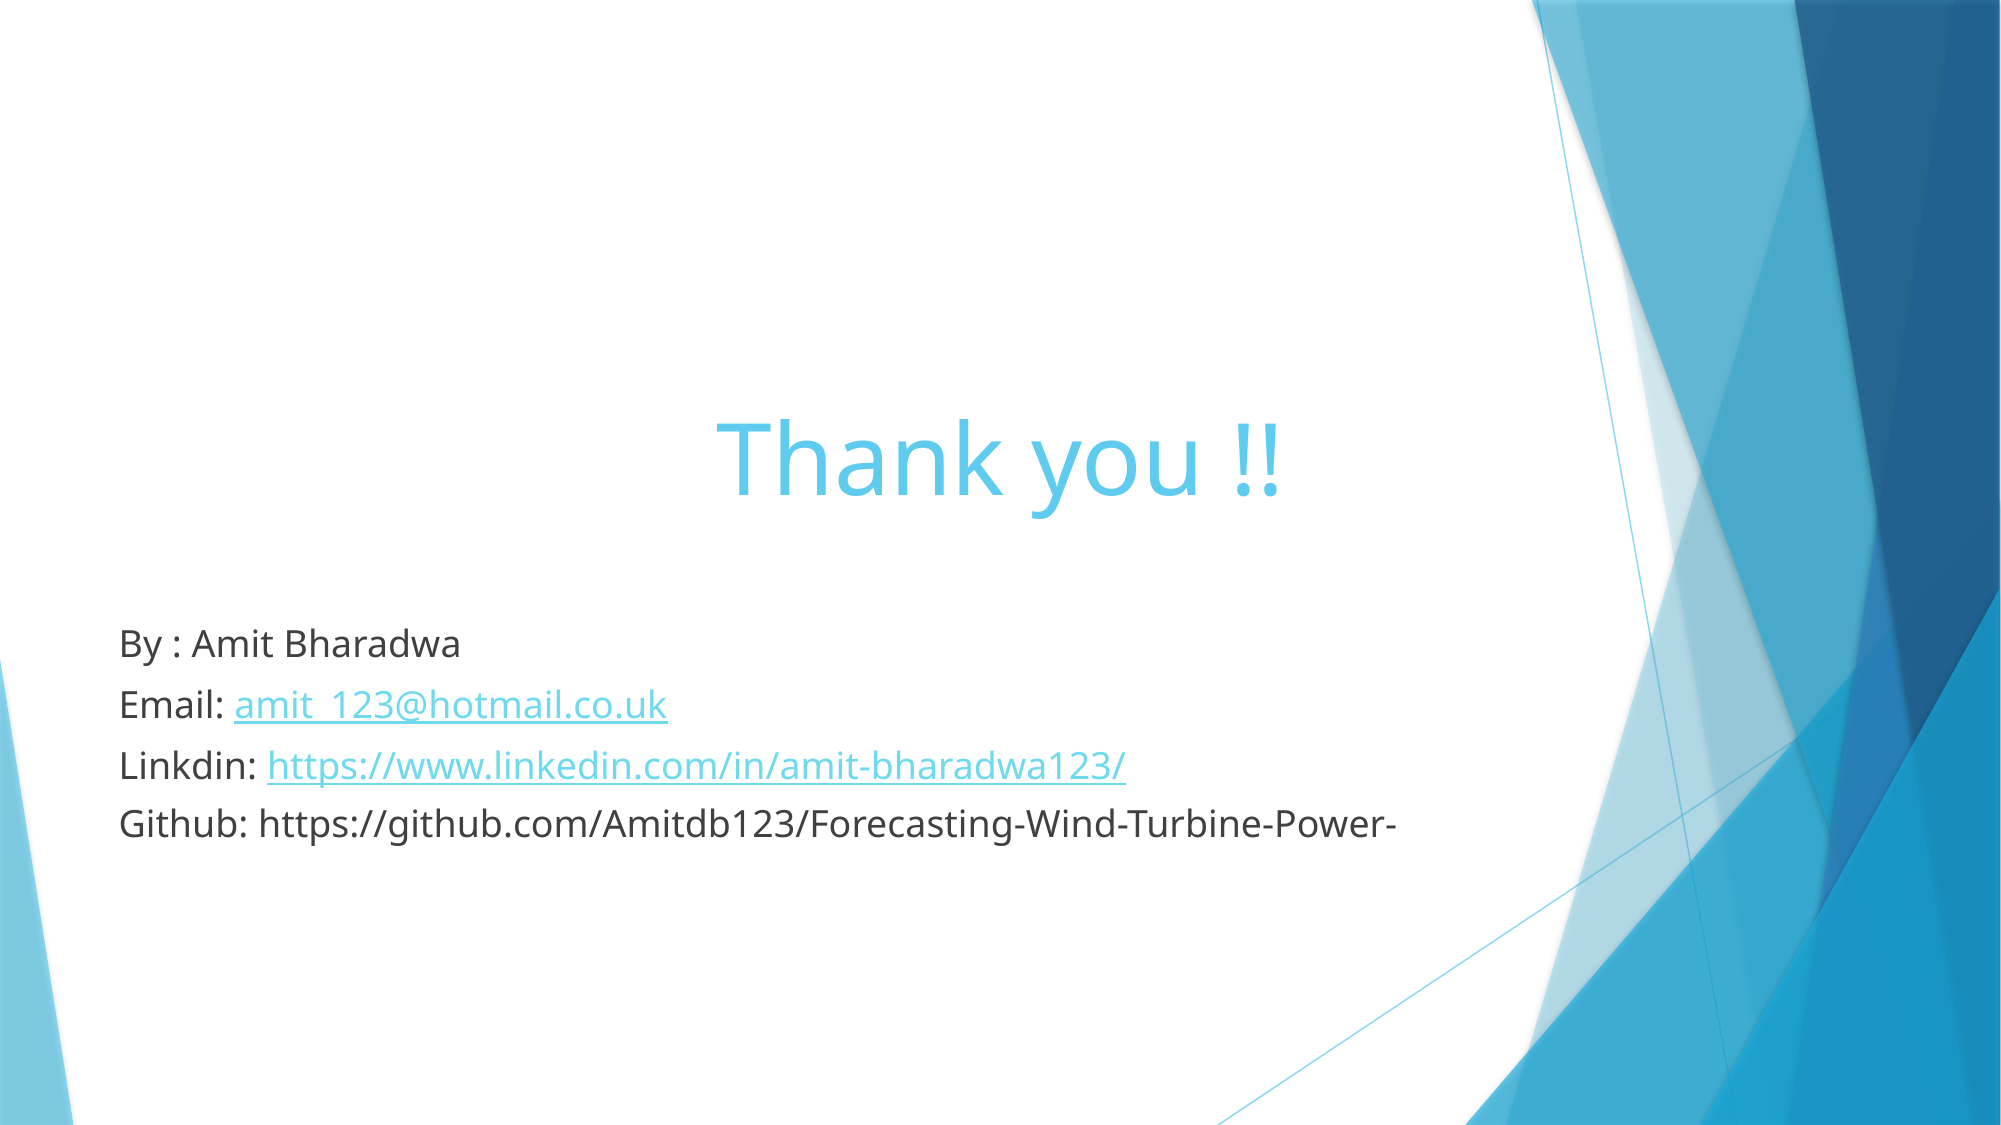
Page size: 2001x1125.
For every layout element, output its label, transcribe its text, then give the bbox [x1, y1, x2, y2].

title Thank you !! [295, 388, 1706, 524]
list By : Amit Bharadwa Email: amit_123@hotmail.co.uk Linkdin: https://www.linkedin.com/in/amit-bharadwa123/ Github: https://github.com/Amitdb123/Forecasting-Wind-Turbine-Power- [103, 621, 1796, 895]
